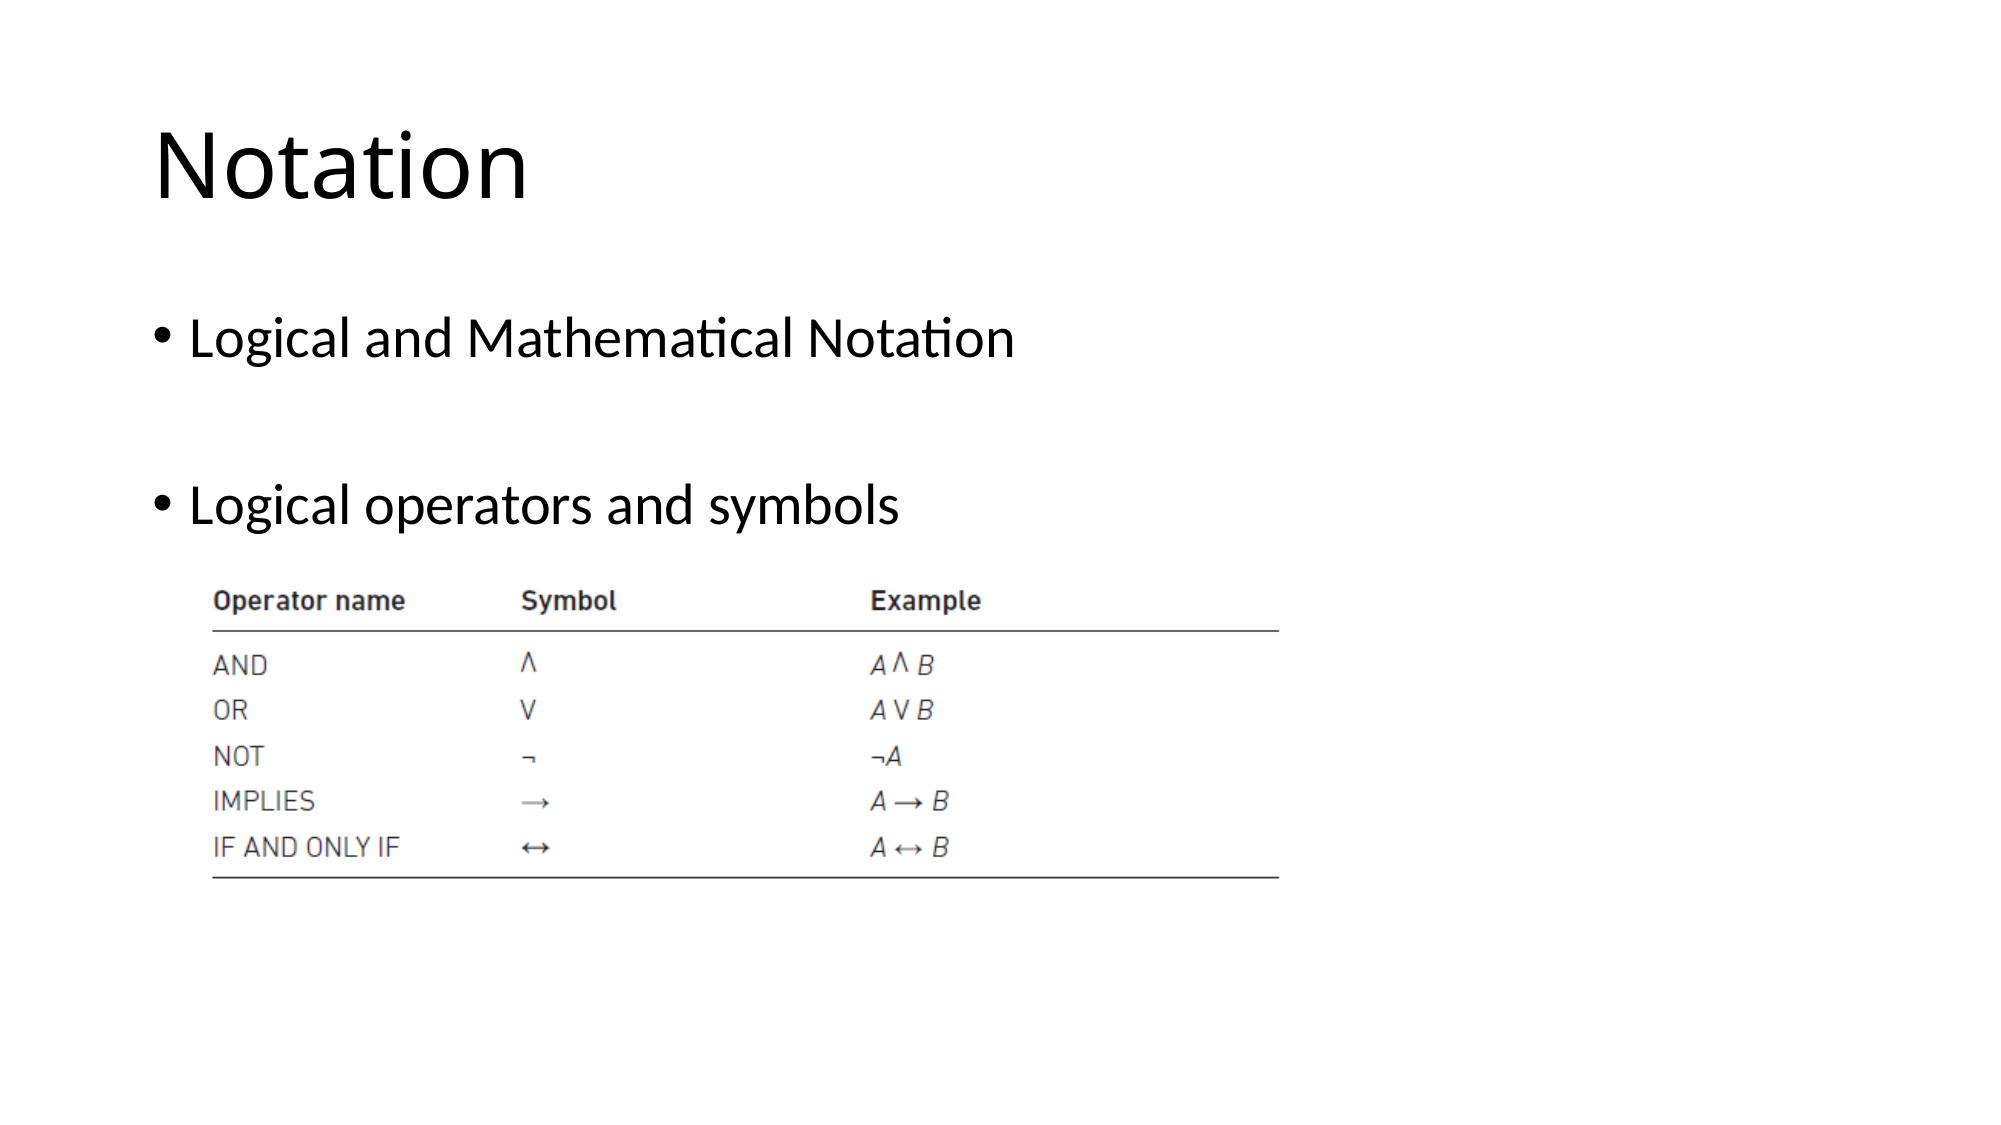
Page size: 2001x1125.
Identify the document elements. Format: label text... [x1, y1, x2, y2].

list Logical and Mathematical Notation Logical operators and symbols [137, 299, 1863, 1014]
title Notation [137, 59, 1863, 278]
picture [208, 575, 1305, 927]
